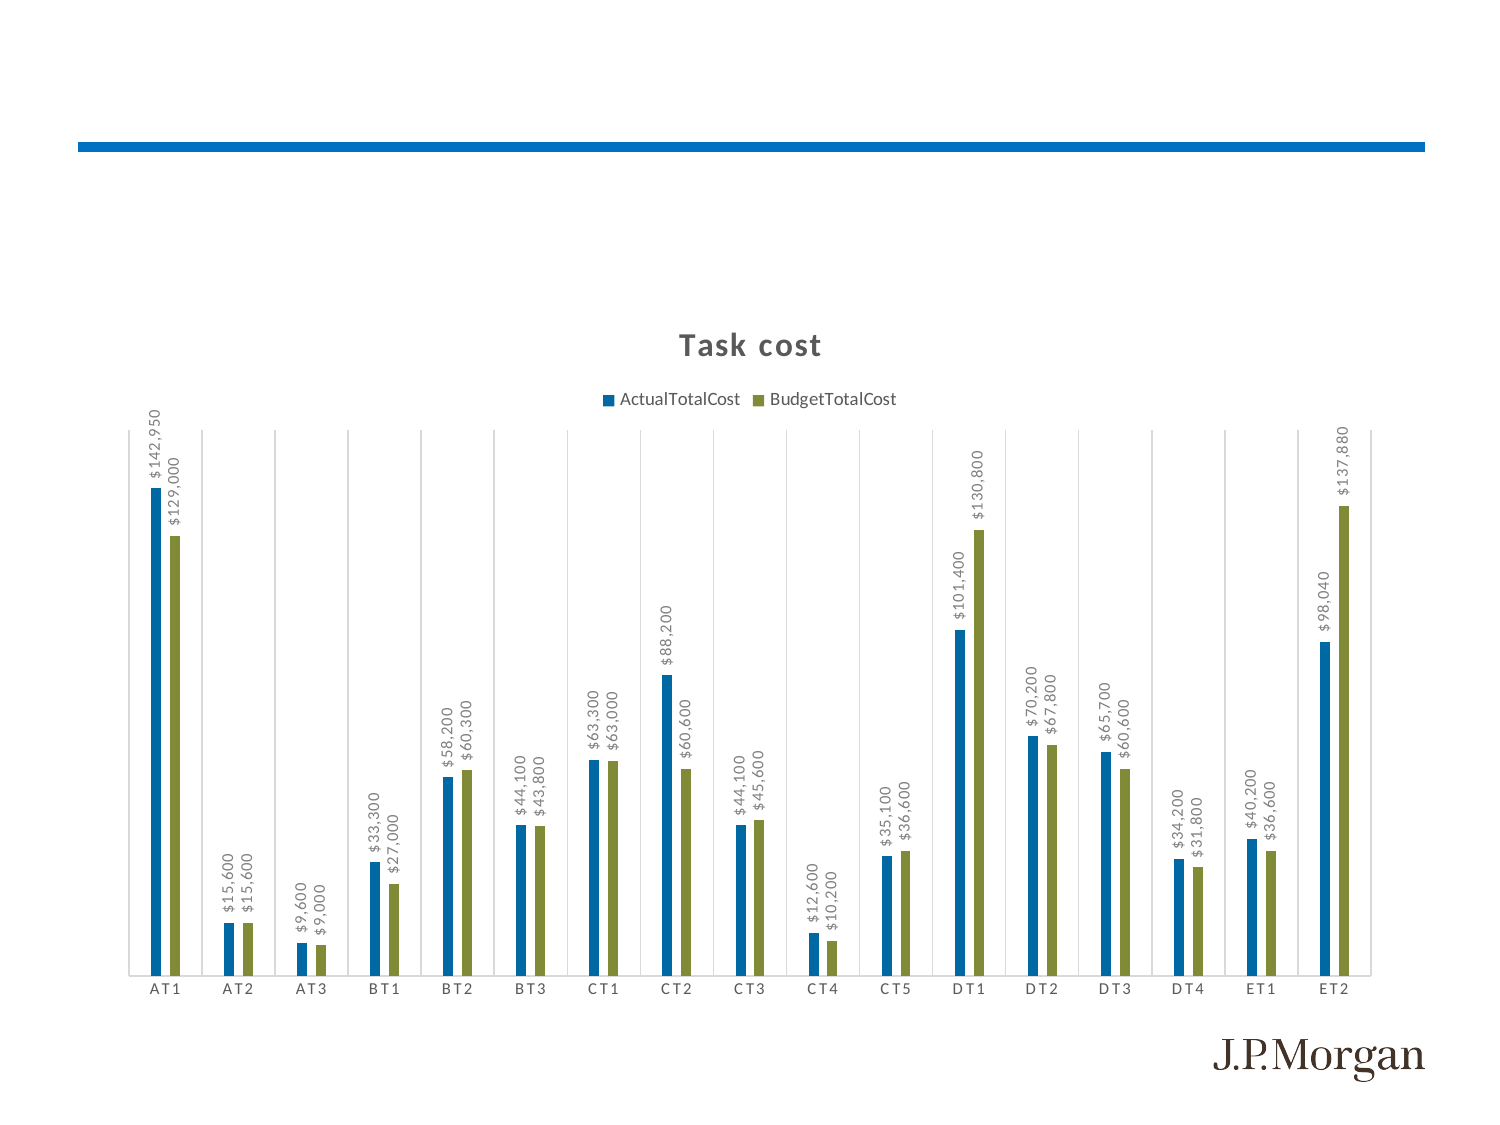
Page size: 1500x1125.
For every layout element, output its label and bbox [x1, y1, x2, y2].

chart [103, 299, 1397, 1014]
